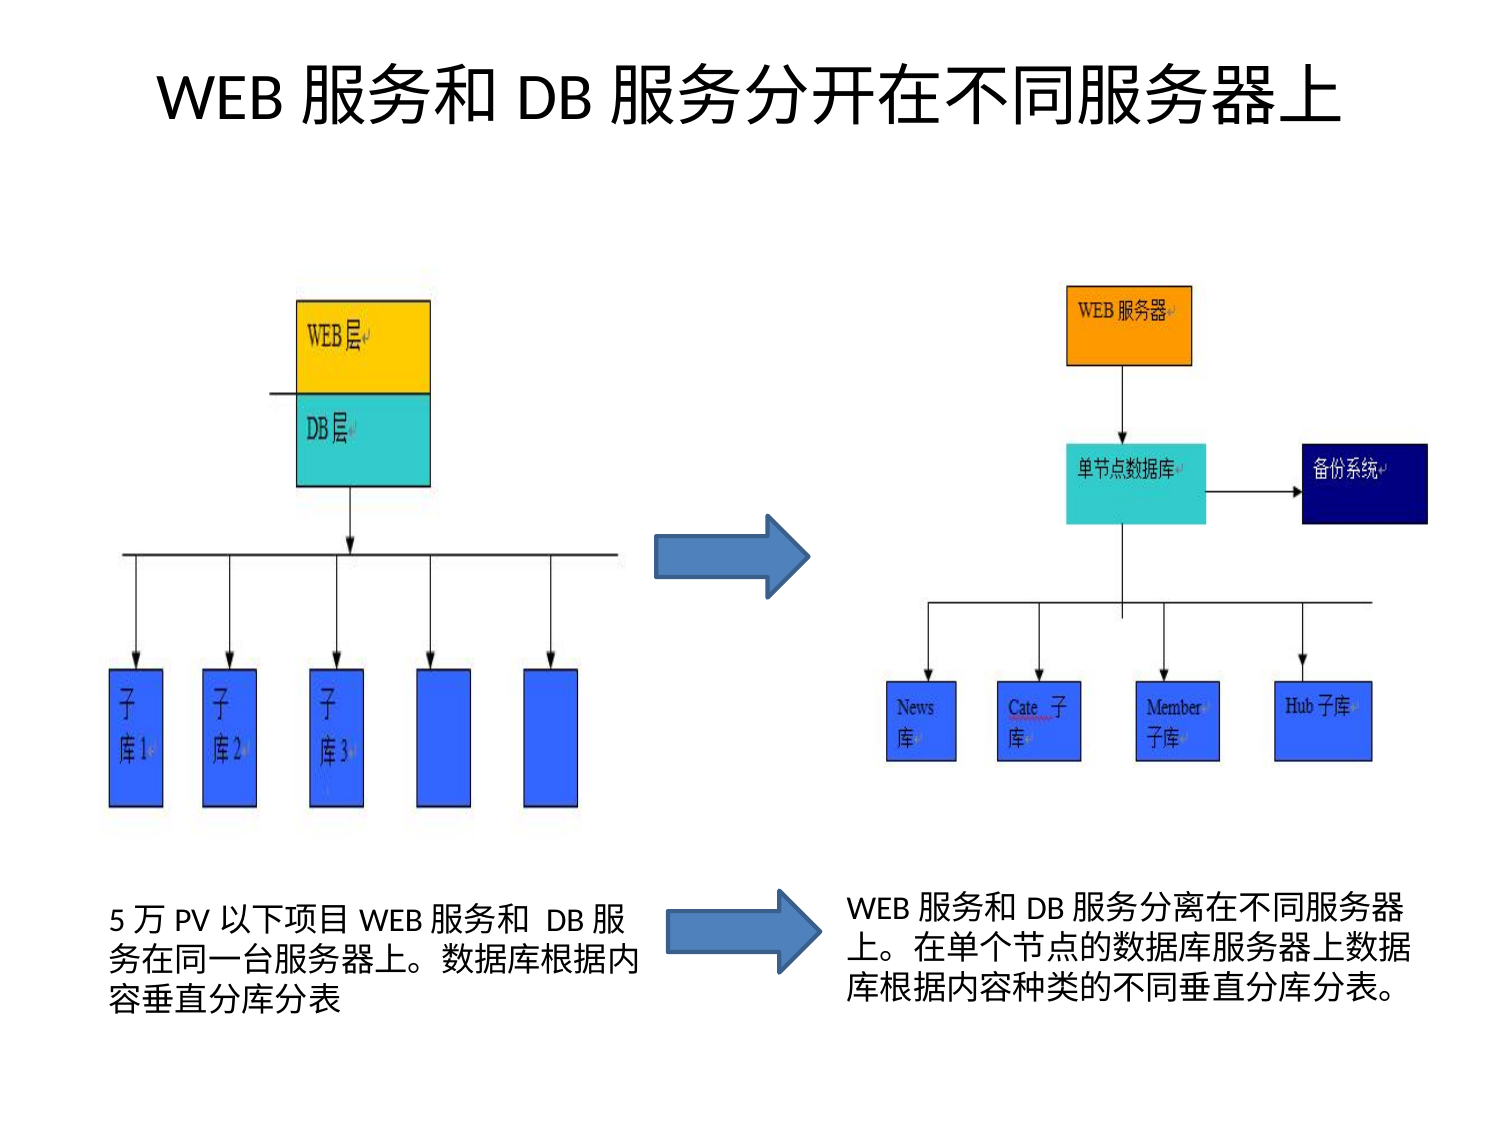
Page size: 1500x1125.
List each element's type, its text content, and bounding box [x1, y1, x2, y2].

picture [855, 257, 1465, 844]
picture [81, 198, 645, 880]
text_box WEB服务和DB服务分离在不同服务器上。在单个节点的数据库服务器上数据库根据内容种类的不同垂直分库分表。 [831, 878, 1430, 1054]
text_box 5万PV以下项目WEB服务和 DB服务在同一台服务器上。数据库根据内容垂直分库分表 [93, 890, 657, 1026]
text_box [654, 513, 811, 600]
title WEB服务和DB服务分开在不同服务器上 [75, 45, 1425, 141]
text_box [665, 888, 823, 975]
